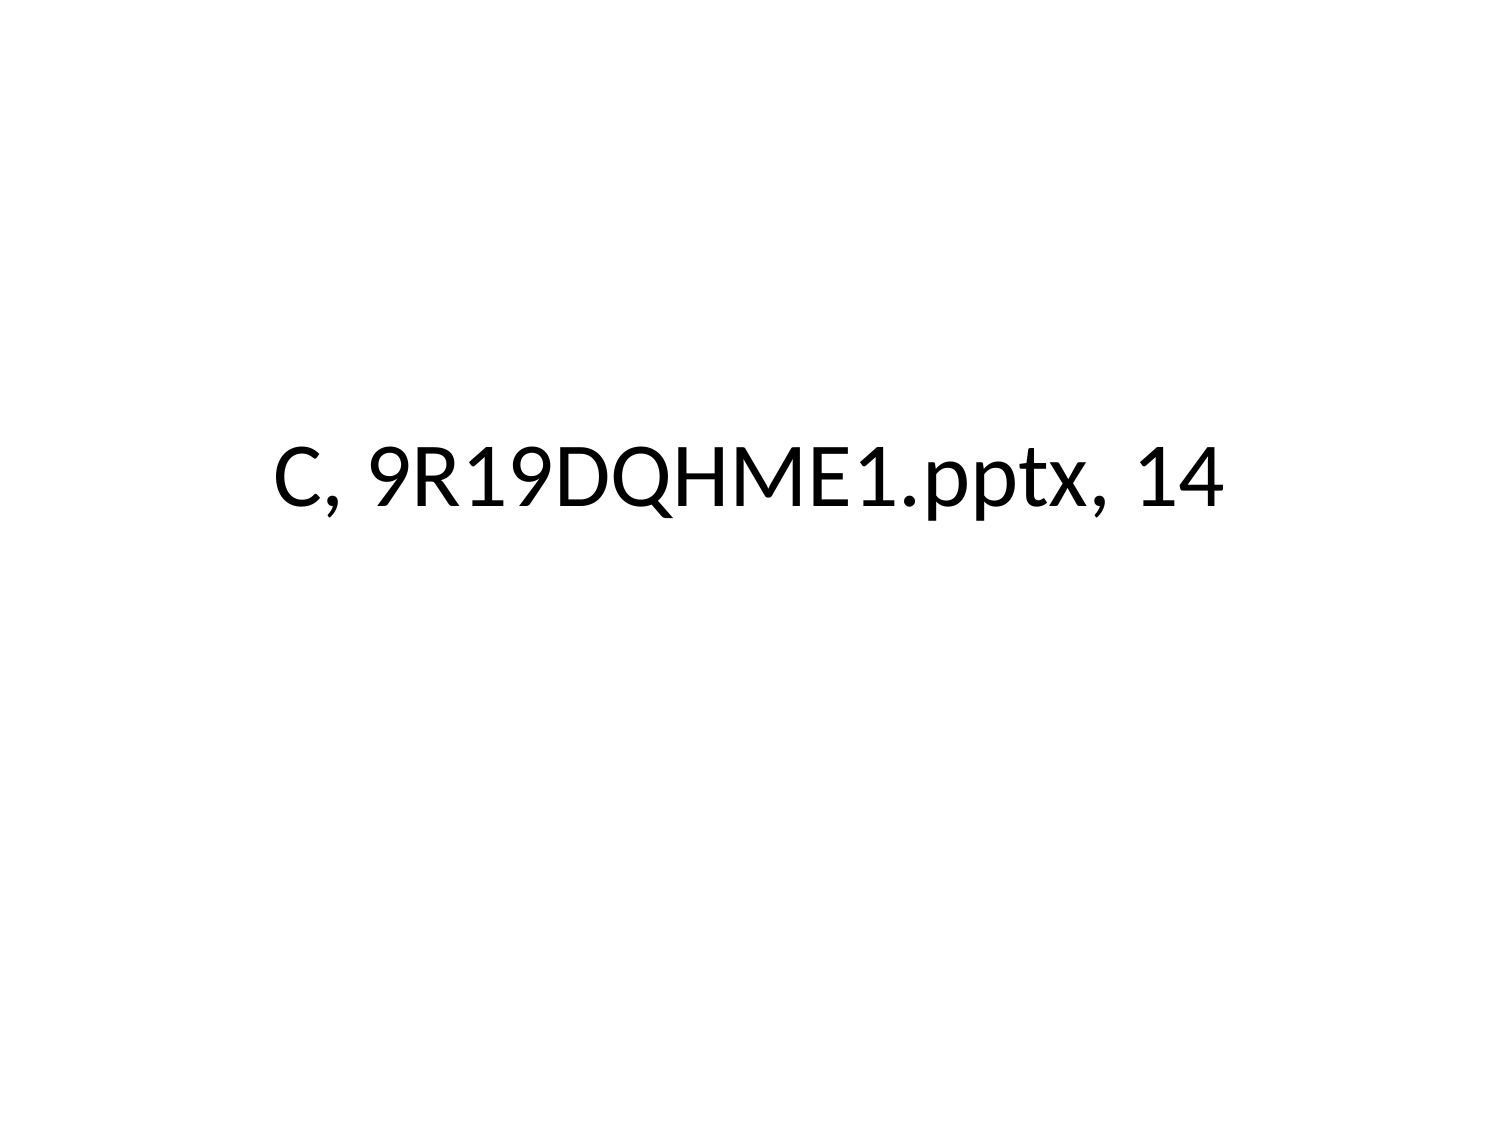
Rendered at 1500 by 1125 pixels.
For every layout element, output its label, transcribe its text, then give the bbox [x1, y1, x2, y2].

title C, 9R19DQHME1.pptx, 14 [112, 349, 1388, 591]
